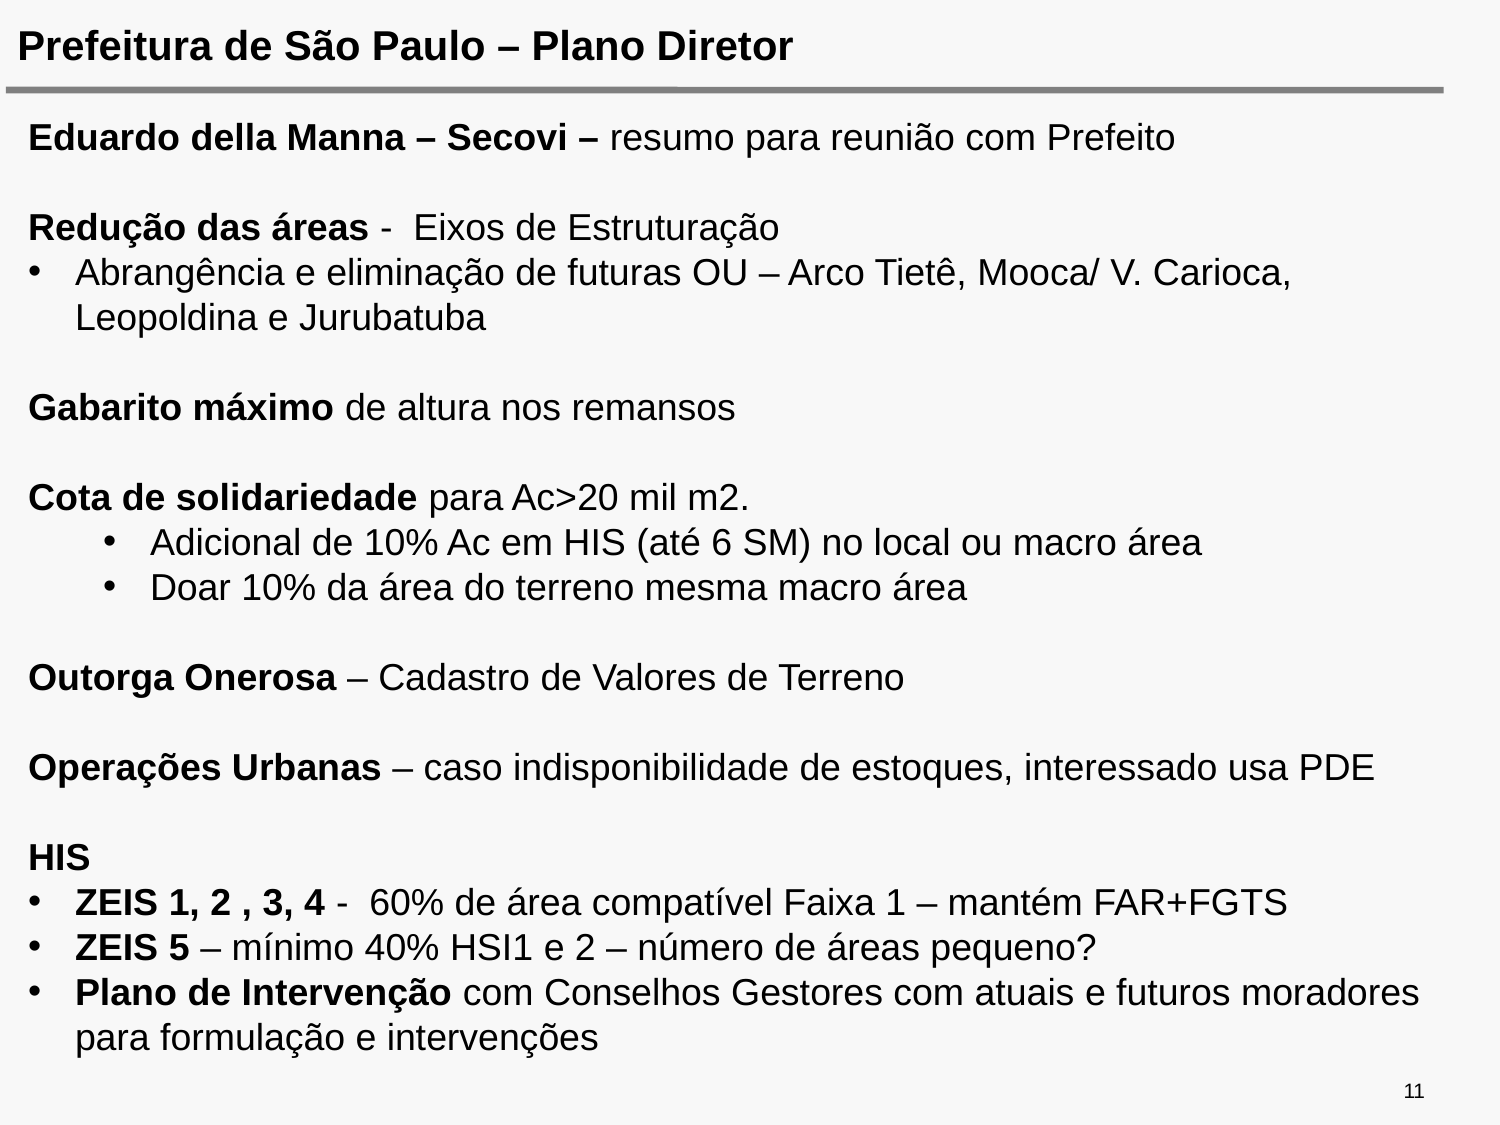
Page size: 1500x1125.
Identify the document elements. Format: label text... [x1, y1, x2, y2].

text_box 11 [1074, 1077, 1425, 1103]
text_box Prefeitura de São Paulo – Plano Diretor [17, 19, 1445, 73]
text_box Eduardo della Manna – Secovi – resumo para reunião com Prefeito Redução das áreas - Eixos de Estruturação Abrangência e eliminação de futuras OU – Arco Tietê, Mooca/ V. Carioca, Leopoldina e Jurubatuba Gabarito máximo de altura nos remansos Cota de solidariedade para Ac>20 mil m2. Adicional de 10% Ac em HIS (até 6 SM) no local ou macro área Doar 10% da área do terreno mesma macro área Outorga Onerosa – Cadastro de Valores de Terreno Operações Urbanas – caso indisponibilidade de estoques, interessado usa PDE HIS ZEIS 1, 2 , 3, 4 - 60% de área compatível Faixa 1 – mantém FAR+FGTS ZEIS 5 – mínimo 40% HSI1 e 2 – número de áreas pequeno? Plano de Intervenção com Conselhos Gestores com atuais e futuros moradores para formulação e intervenções [17, 108, 1433, 1064]
